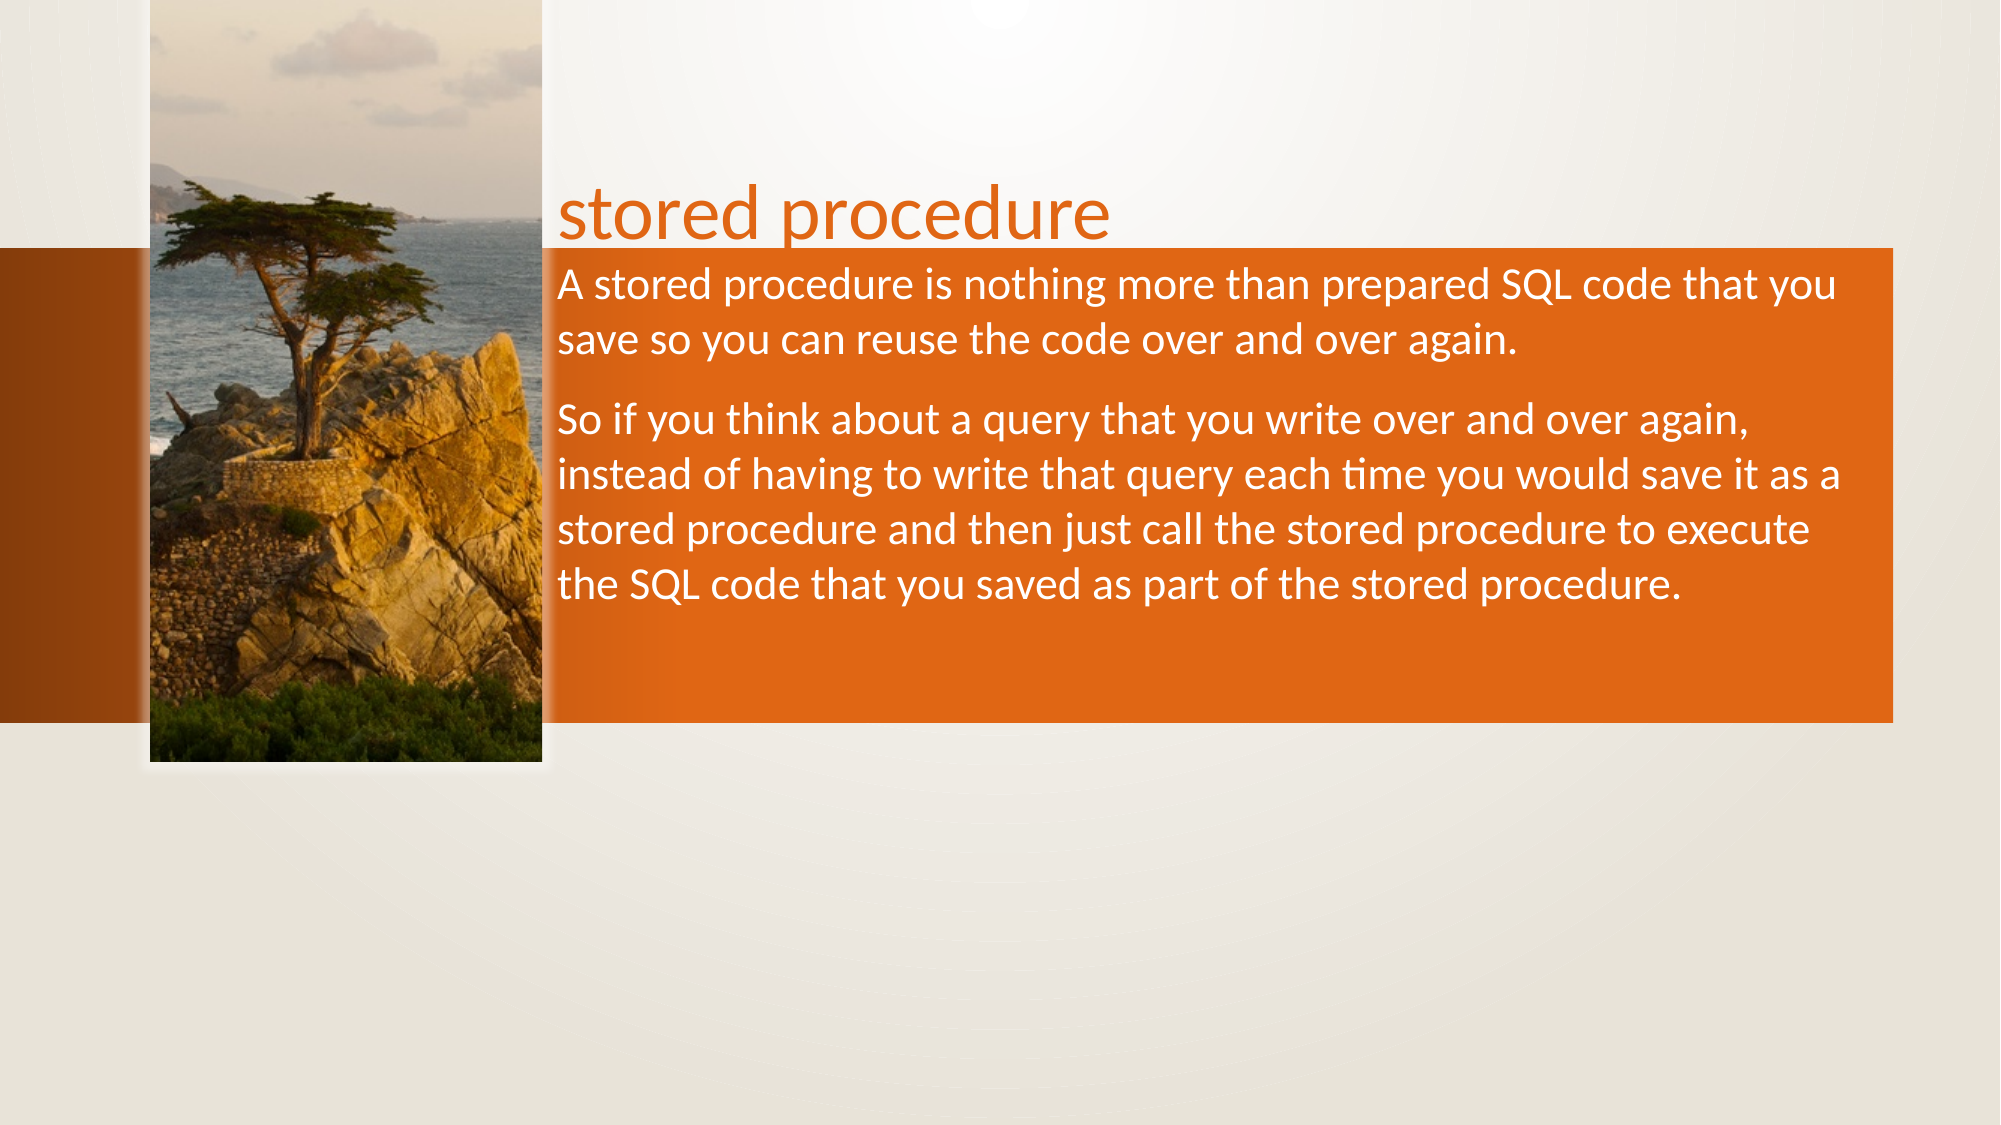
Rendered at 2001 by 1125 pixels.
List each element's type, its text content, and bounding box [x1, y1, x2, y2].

picture [149, 0, 543, 762]
title stored procedure [556, 164, 1780, 246]
list A stored procedure is nothing more than prepared SQL code that you save so you can reuse the code over and over again. So if you think about a query that you write over and over again, instead of having to write that query each time you would save it as a stored procedure and then just call the stored procedure to execute the SQL code that you saved as part of the stored procedure. [556, 246, 1890, 718]
